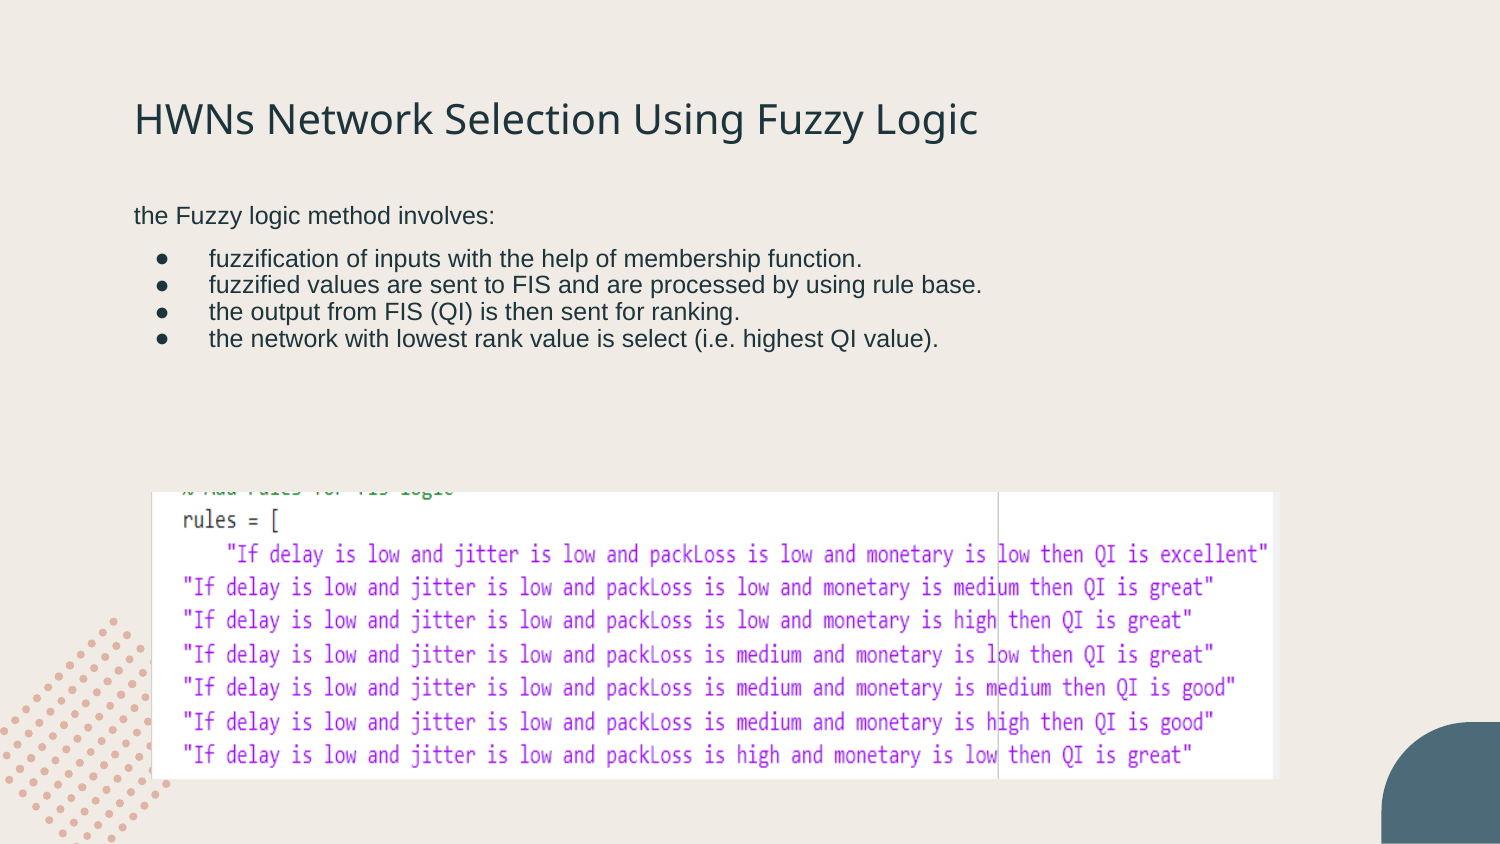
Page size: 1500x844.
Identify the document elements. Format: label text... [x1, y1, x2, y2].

list the Fuzzy logic method involves: fuzzification of inputs with the help of membership function. fuzzified values are sent to FIS and are processed by using rule base. the output from FIS (QI) is then sent for ranking. the network with lowest rank value is select (i.e. highest QI value). [118, 195, 1297, 467]
title HWNs Network Selection Using Fuzzy Logic [118, 90, 1382, 196]
picture [151, 492, 1280, 779]
